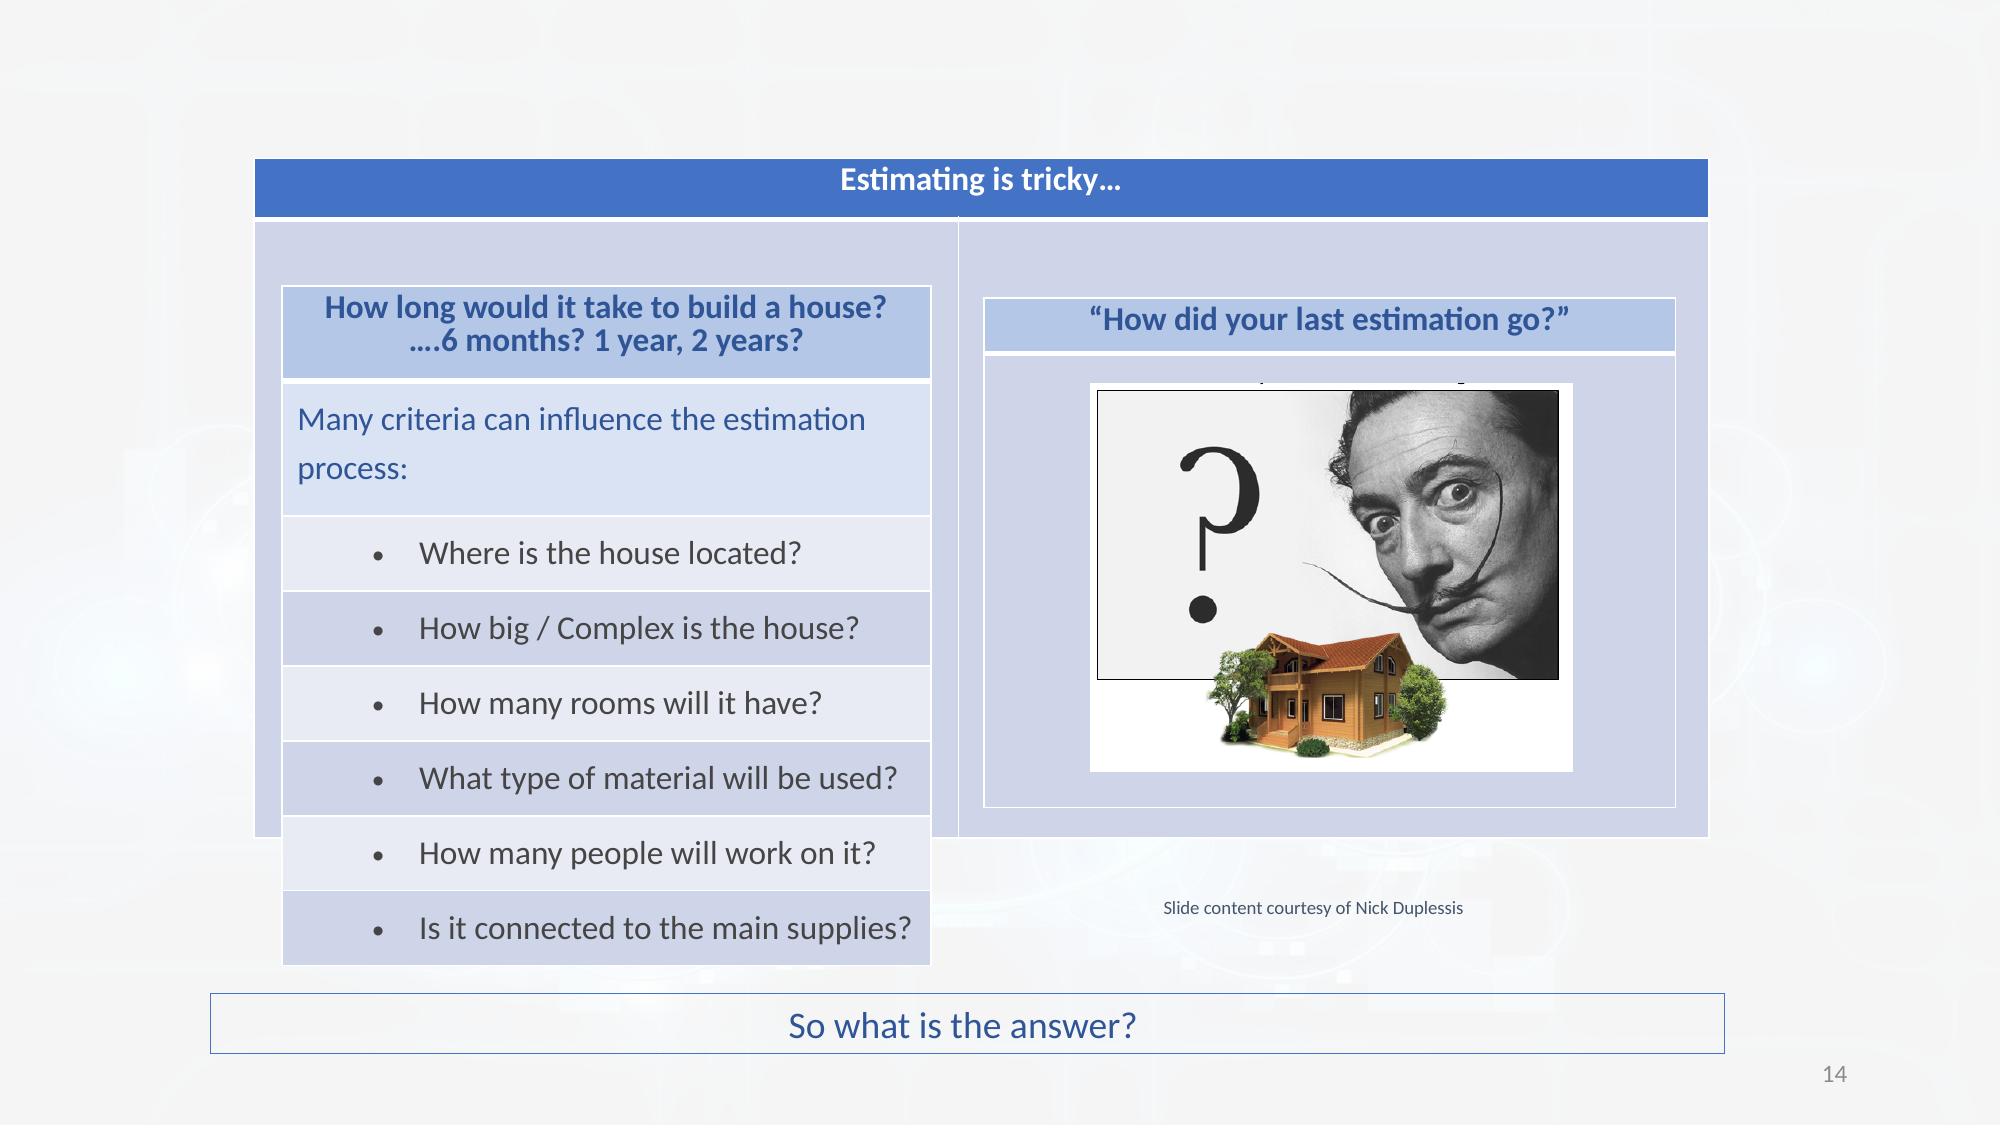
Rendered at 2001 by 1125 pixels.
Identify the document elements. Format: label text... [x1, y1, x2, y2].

table_cell [985, 356, 1675, 807]
table_cell How many rooms will it have? [283, 667, 930, 740]
table_cell [959, 222, 1708, 837]
table_cell Is it connected to the main supplies? [283, 891, 930, 965]
table_cell [255, 222, 958, 837]
table_header How long would it take to build a house? ….6 months? 1 year, 2 years? [283, 287, 930, 378]
text_box So what is the answer? [210, 993, 1725, 1054]
table_header “How did your last estimation go?” [985, 299, 1675, 351]
table_cell Where is the house located? [283, 517, 930, 590]
table_cell How many people will work on it? [283, 817, 930, 890]
picture [1090, 383, 1573, 772]
table_header Estimating is tricky… [255, 159, 1708, 217]
table_cell Many criteria can influence the estimation process: [283, 384, 930, 515]
table_cell What type of material will be used? [283, 742, 930, 815]
table_cell How big / Complex is the house? [283, 592, 930, 665]
slide_number 14 [1412, 1042, 1863, 1103]
text_box Slide content courtesy of Nick Duplessis [1148, 887, 1483, 926]
